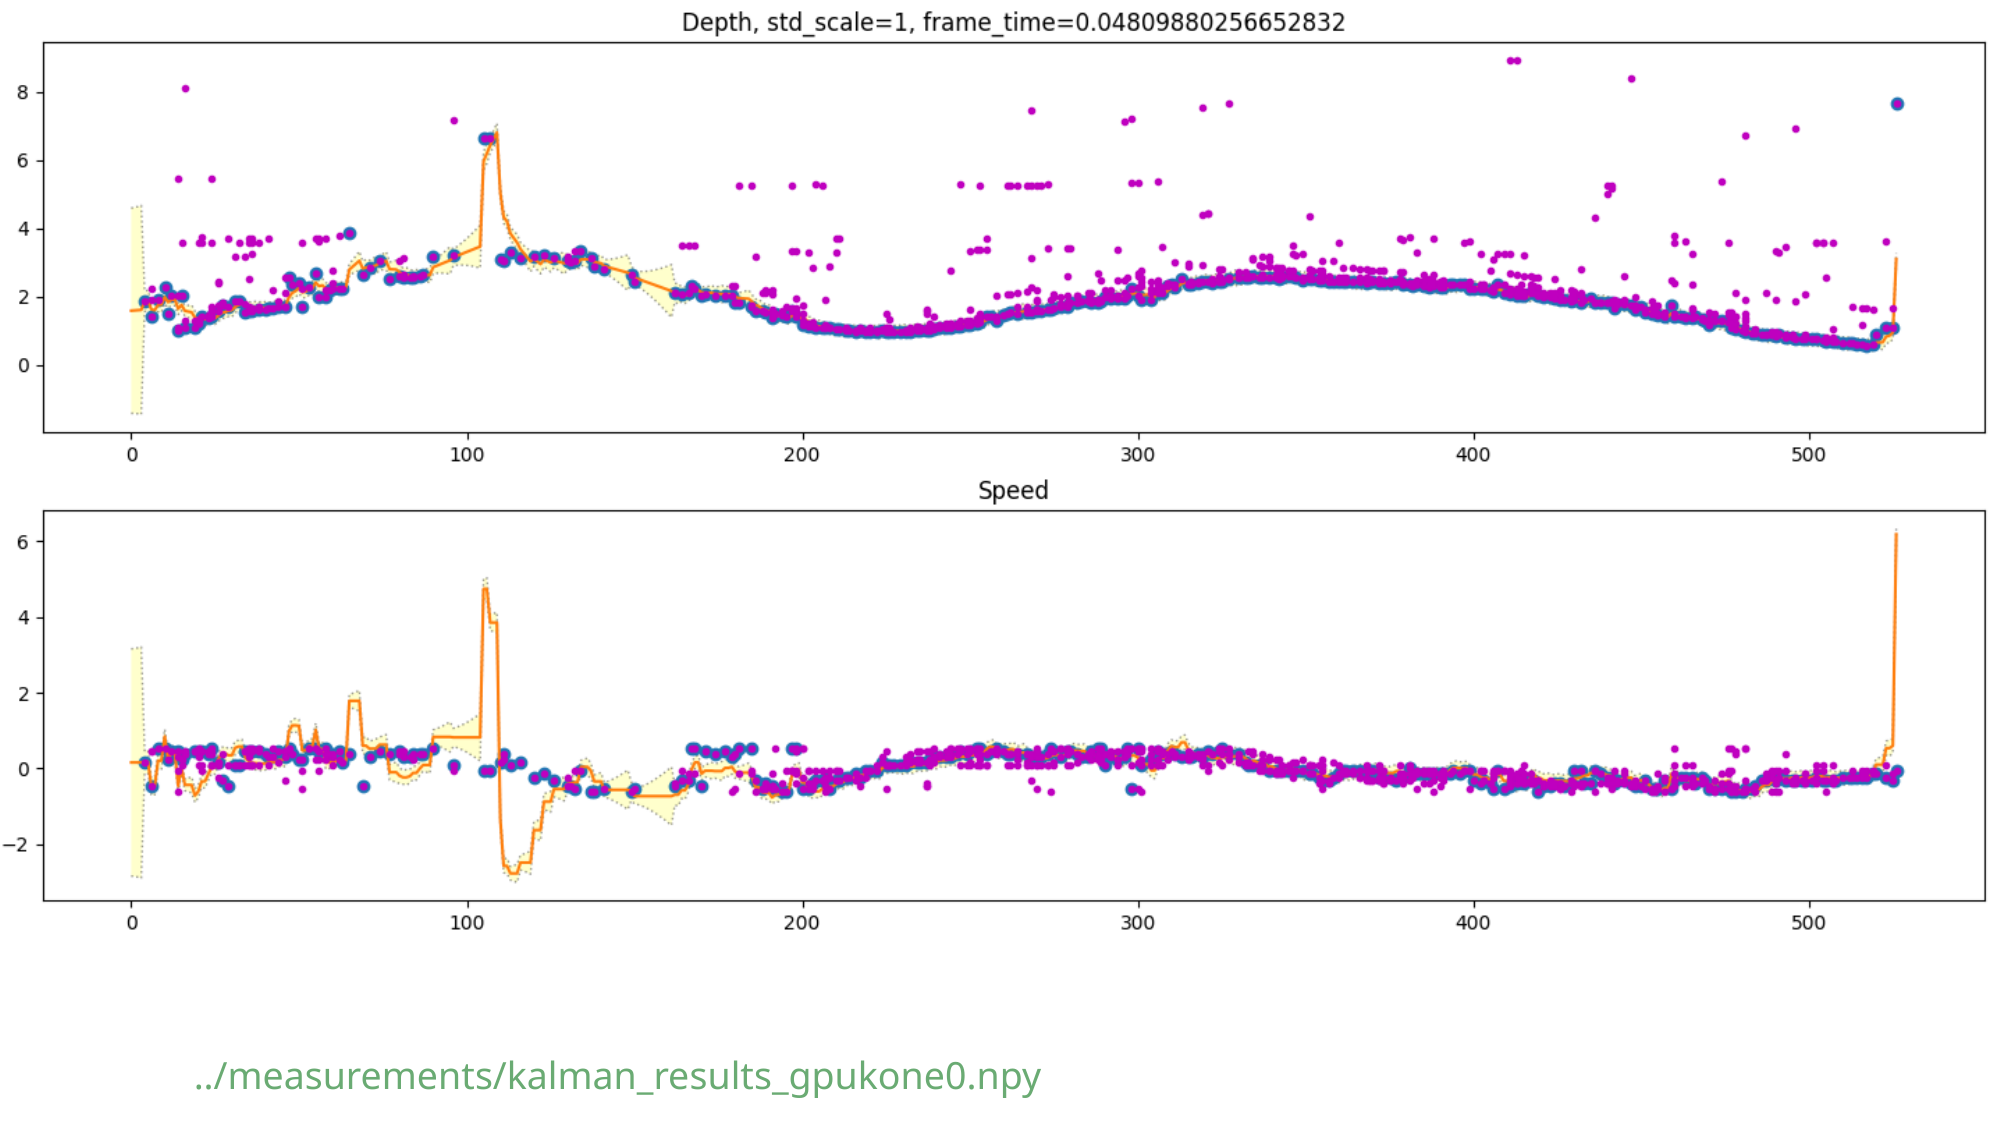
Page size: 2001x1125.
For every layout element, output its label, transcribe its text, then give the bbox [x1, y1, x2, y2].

picture [0, 0, 2000, 945]
text_box ../measurements/kalman_results_gpukone0.npy [179, 1044, 1917, 1105]
